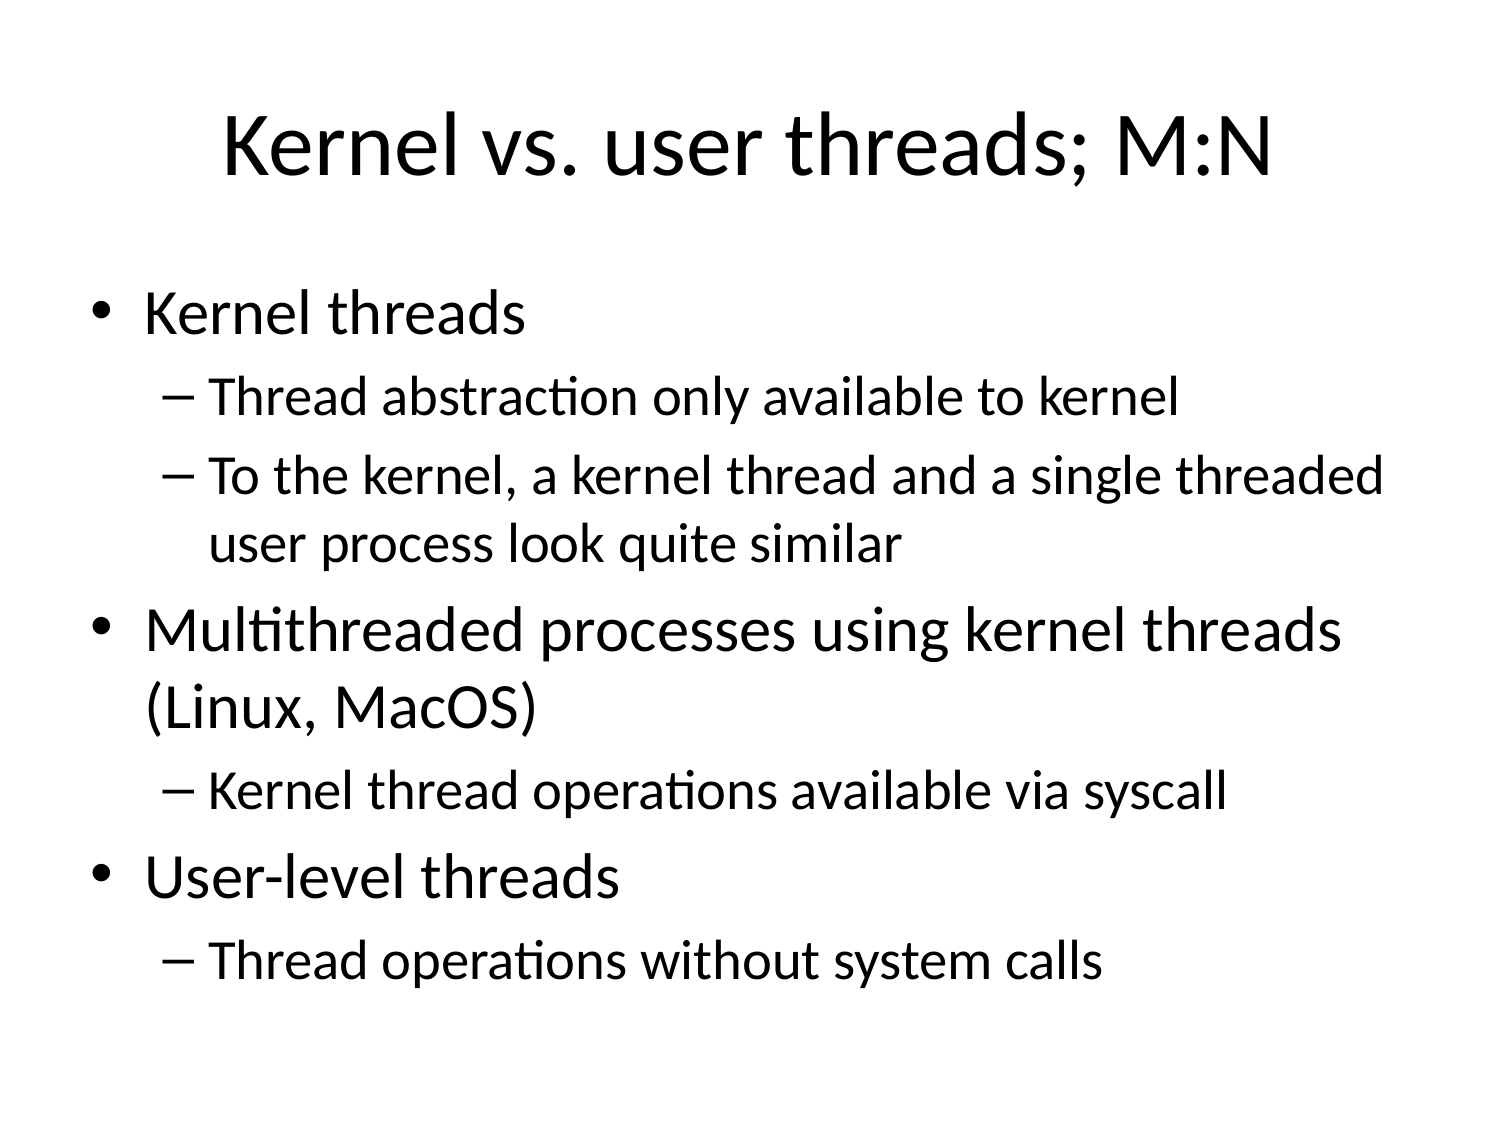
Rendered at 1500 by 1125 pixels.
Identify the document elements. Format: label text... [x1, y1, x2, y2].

title Kernel vs. user threads; M:N [75, 45, 1425, 233]
list Kernel threads Thread abstraction only available to kernel To the kernel, a kernel thread and a single threaded user process look quite similar Multithreaded processes using kernel threads (Linux, MacOS) Kernel thread operations available via syscall User-level threads Thread operations without system calls [75, 262, 1425, 1005]
